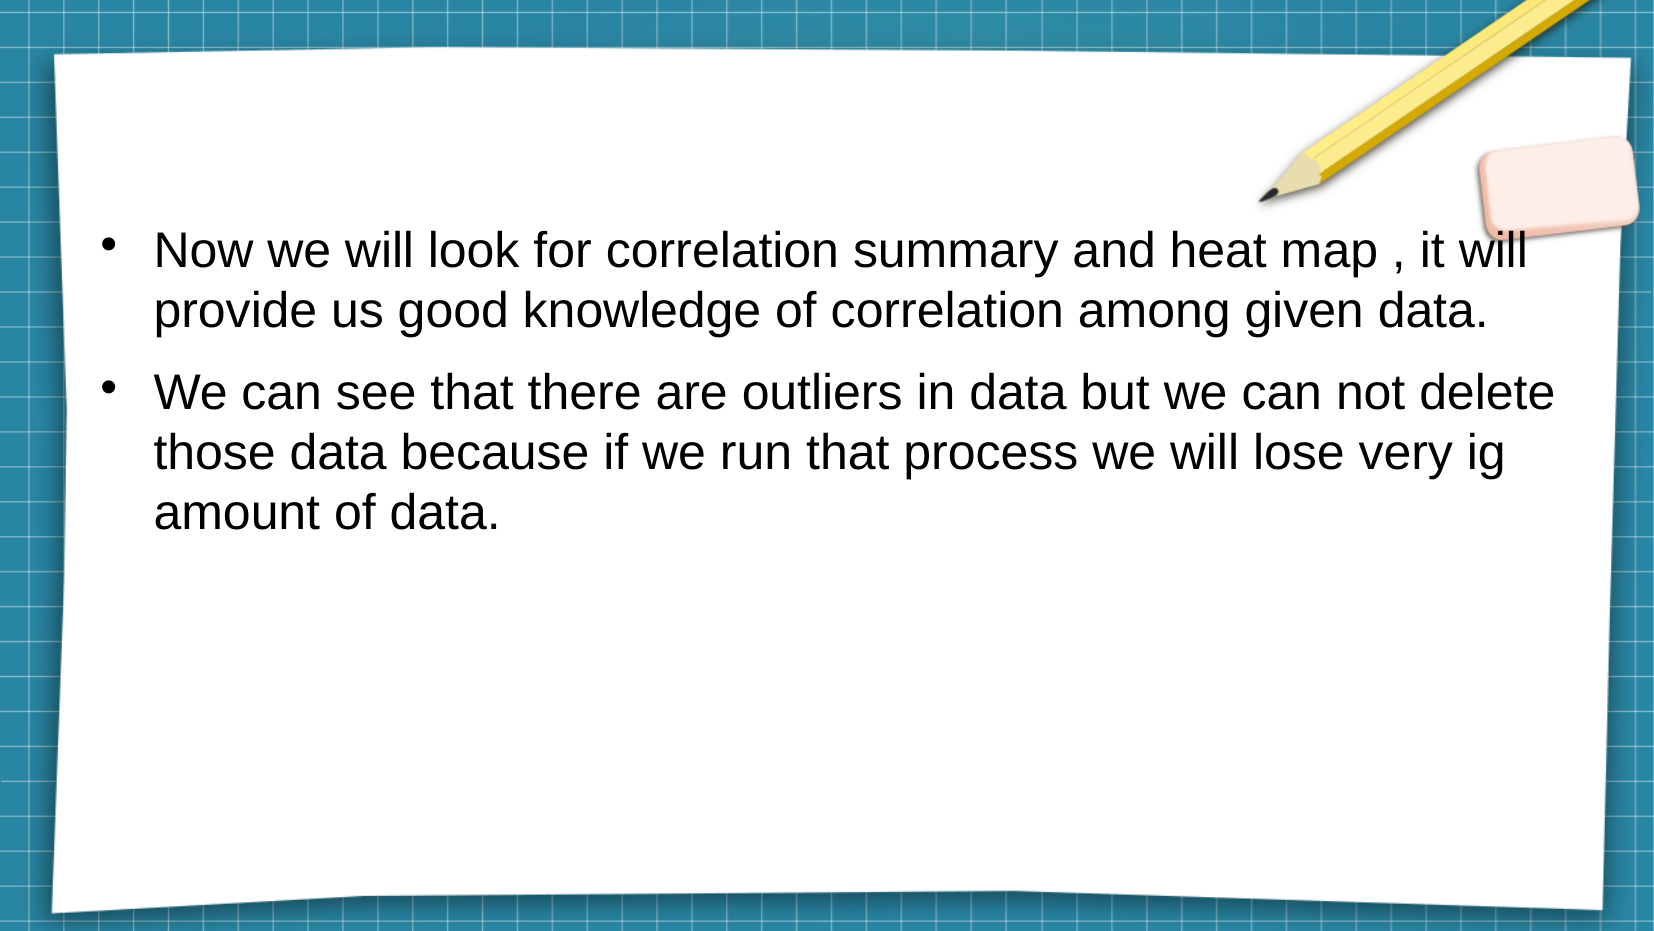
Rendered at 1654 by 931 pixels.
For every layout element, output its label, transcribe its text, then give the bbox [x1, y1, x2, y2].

picture [0, 0, 1654, 931]
text_box [82, 36, 1571, 193]
text_box Now we will look for correlation summary and heat map , it will provide us good knowledge of correlation among given data. We can see that there are outliers in data but we can not delete those data because if we run that process we will lose very ig amount of data. [82, 217, 1571, 757]
